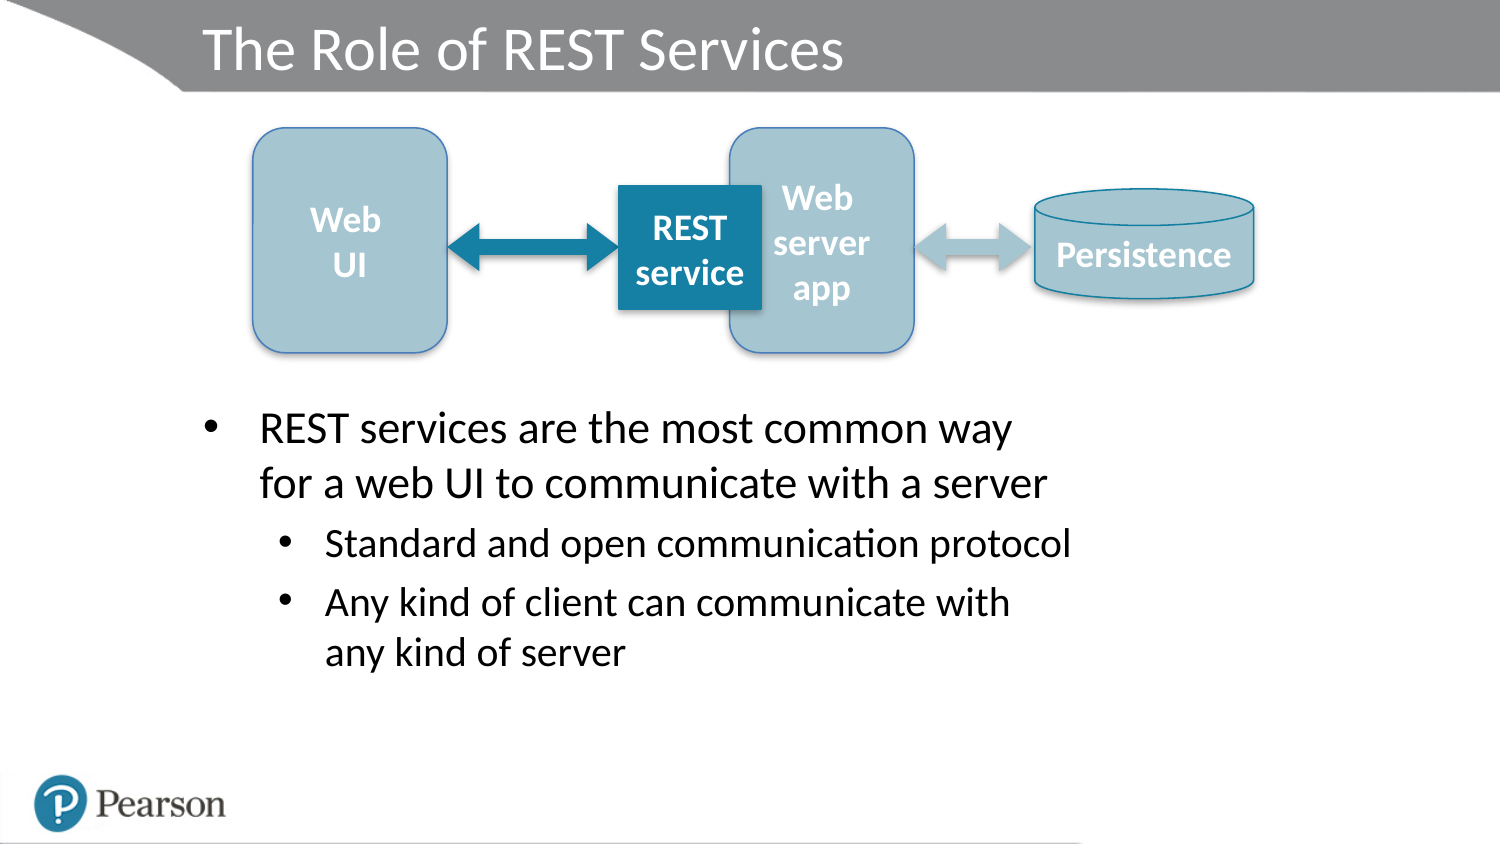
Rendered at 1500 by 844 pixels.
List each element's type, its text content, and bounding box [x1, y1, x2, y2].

text_box [618, 185, 762, 310]
list REST services are the most common way for a web UI to communicate with a server Standard and open communication protocol Any kind of client can communicate with any kind of server [188, 133, 1425, 716]
text_box REST service [620, 195, 760, 301]
text_box Persistence [1034, 188, 1255, 300]
text_box Web UI [251, 127, 448, 354]
picture [0, 0, 1500, 844]
title The Role of REST Services [187, 0, 1426, 93]
text_box Web server app [728, 127, 915, 354]
